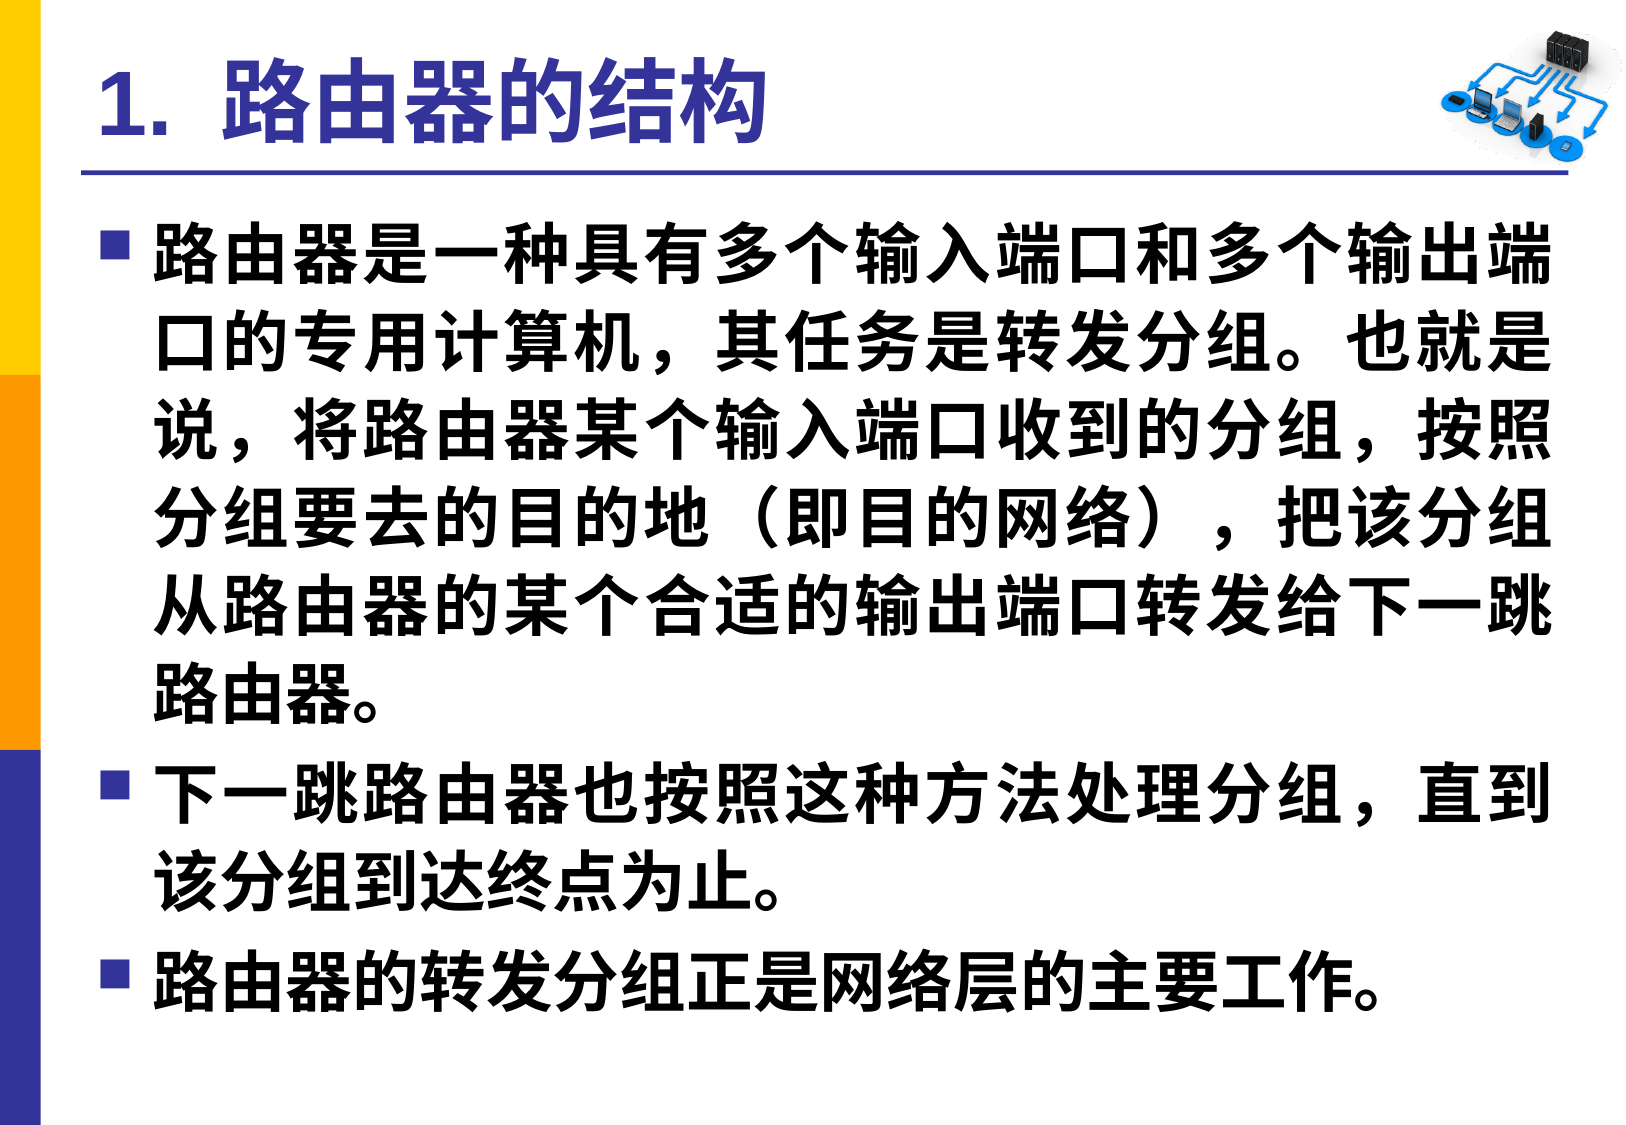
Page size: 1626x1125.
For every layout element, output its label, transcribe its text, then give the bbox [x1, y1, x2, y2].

list 路由器是一种具有多个输入端口和多个输出端口的专用计算机，其任务是转发分组。也就是说，将路由器某个输入端口收到的分组，按照分组要去的目的地（即目的网络），把该分组从路由器的某个合适的输出端口转发给下一跳路由器。 下一跳路由器也按照这种方法处理分组，直到该分组到达终点为止。 路由器的转发分组正是网络层的主要工作。 [81, 196, 1569, 1006]
picture [1438, 30, 1624, 165]
title 1. 路由器的结构 [81, 30, 1569, 161]
